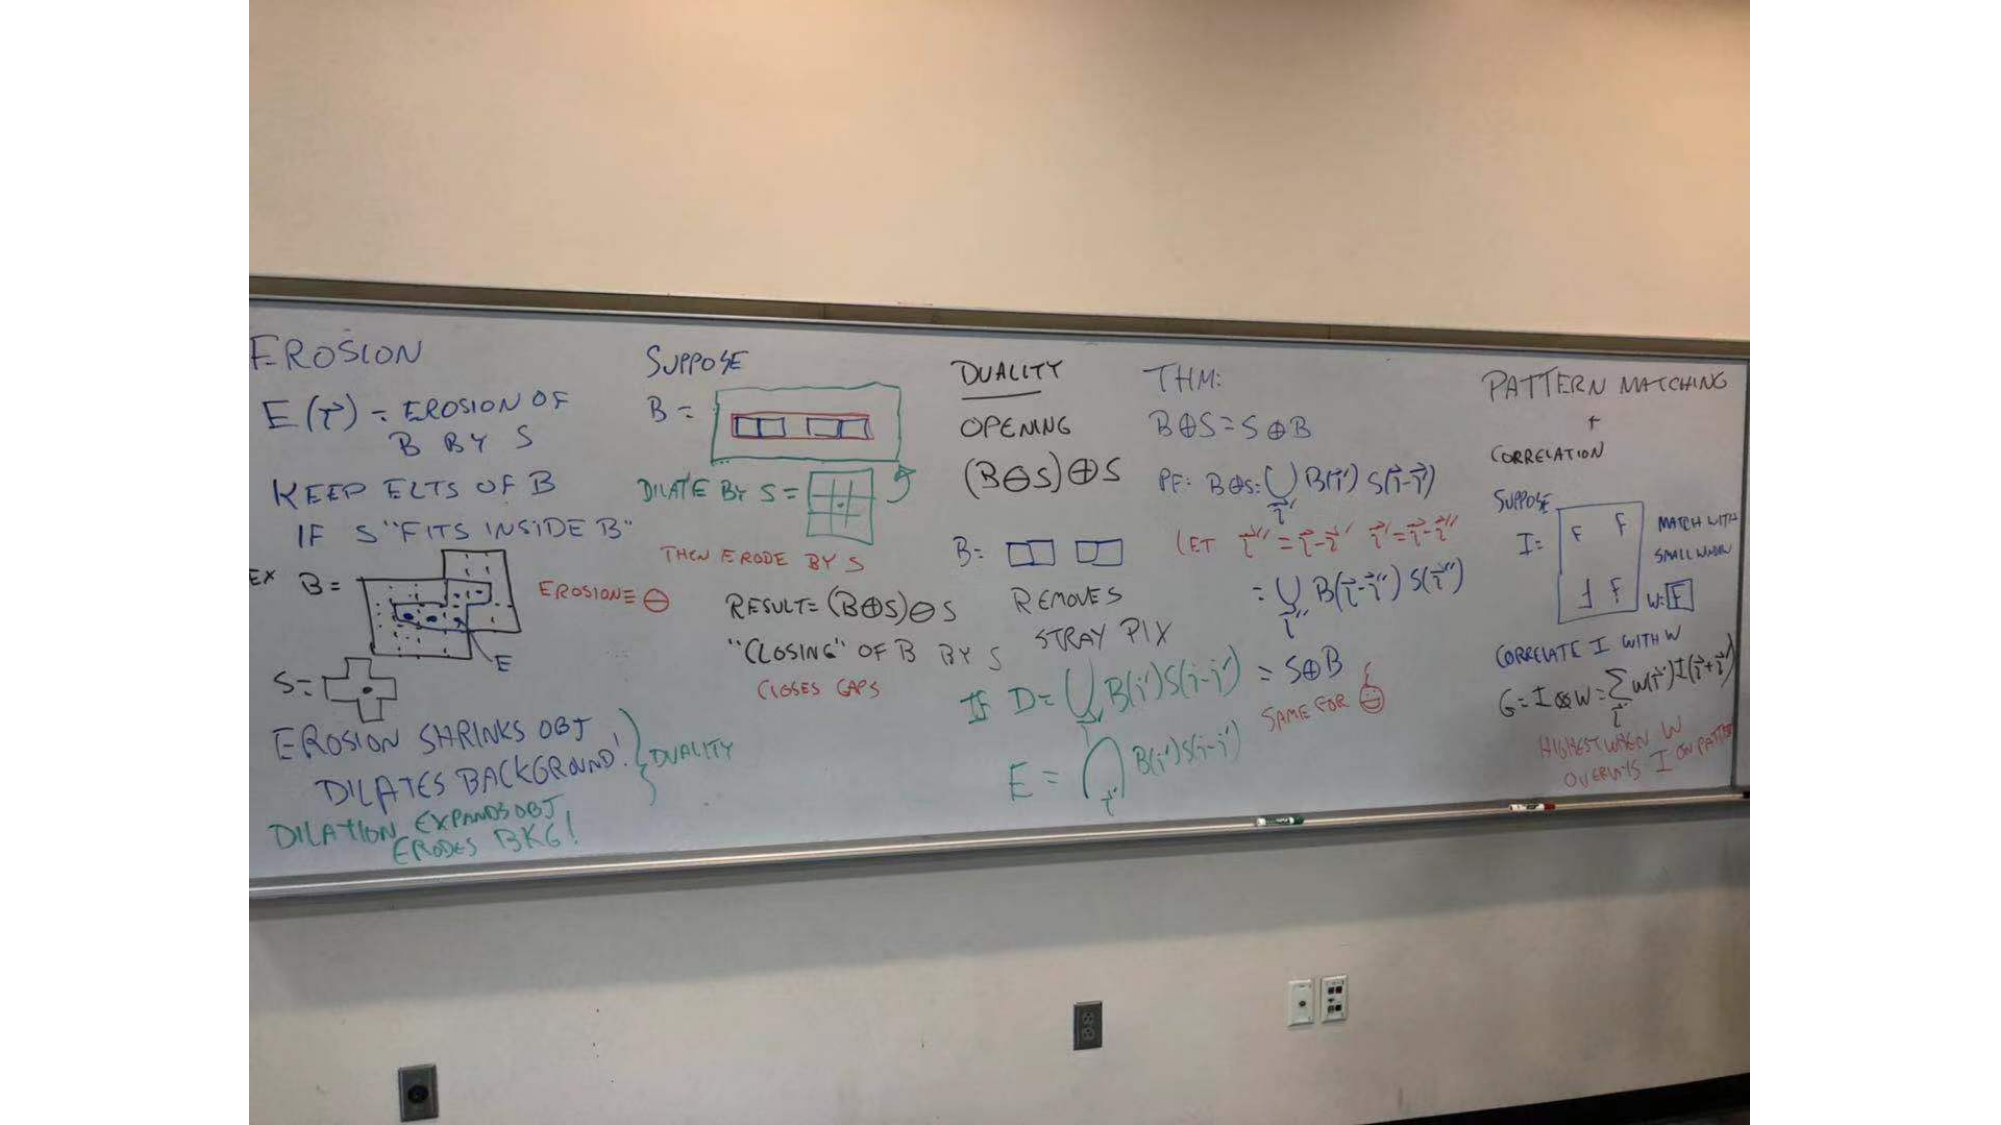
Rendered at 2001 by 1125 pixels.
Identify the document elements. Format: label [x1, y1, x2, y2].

picture [249, 0, 1750, 1125]
